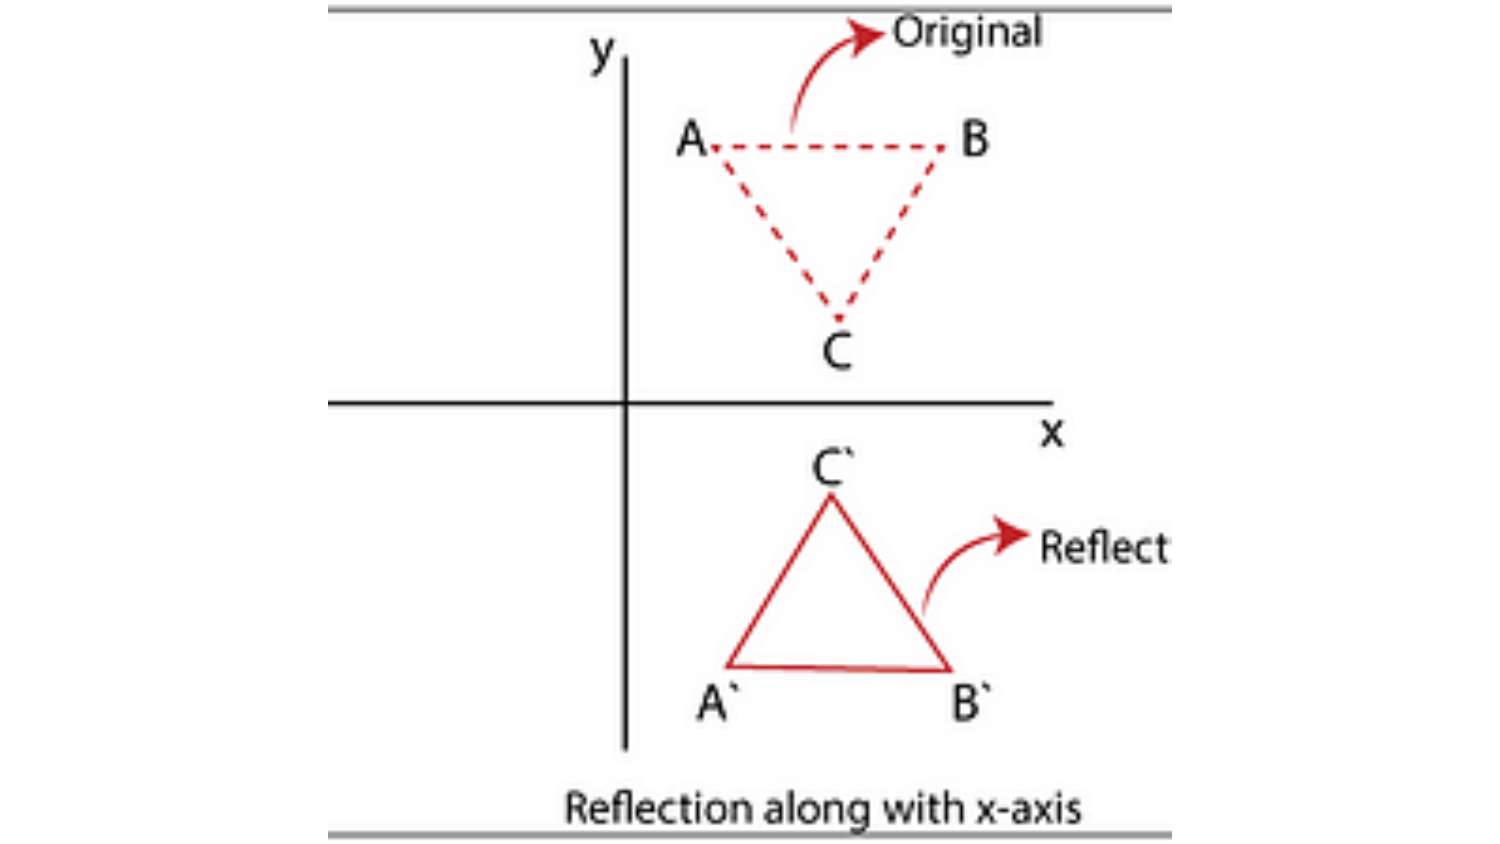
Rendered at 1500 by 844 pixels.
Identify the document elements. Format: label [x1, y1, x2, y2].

picture [327, 0, 1173, 844]
